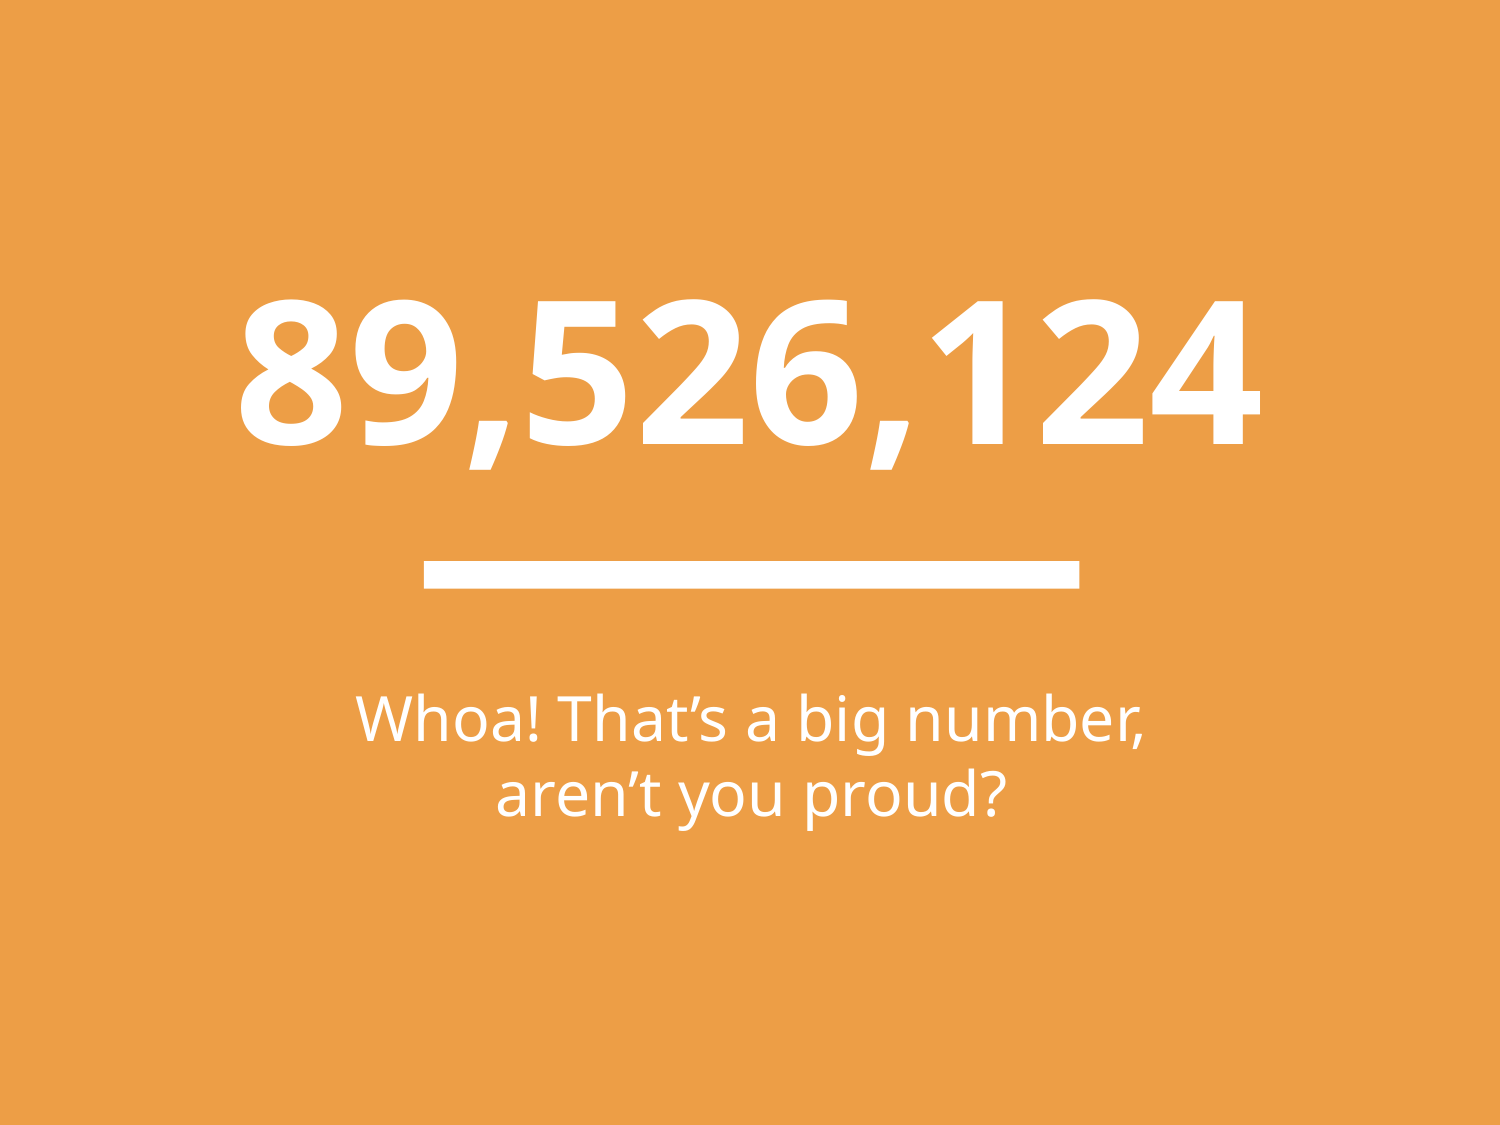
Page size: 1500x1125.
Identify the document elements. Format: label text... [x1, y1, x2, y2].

text_box [423, 561, 1080, 589]
subtitle Whoa! That’s a big number, aren’t you proud? [79, 664, 1425, 844]
title 89,526,124 [92, 246, 1408, 500]
